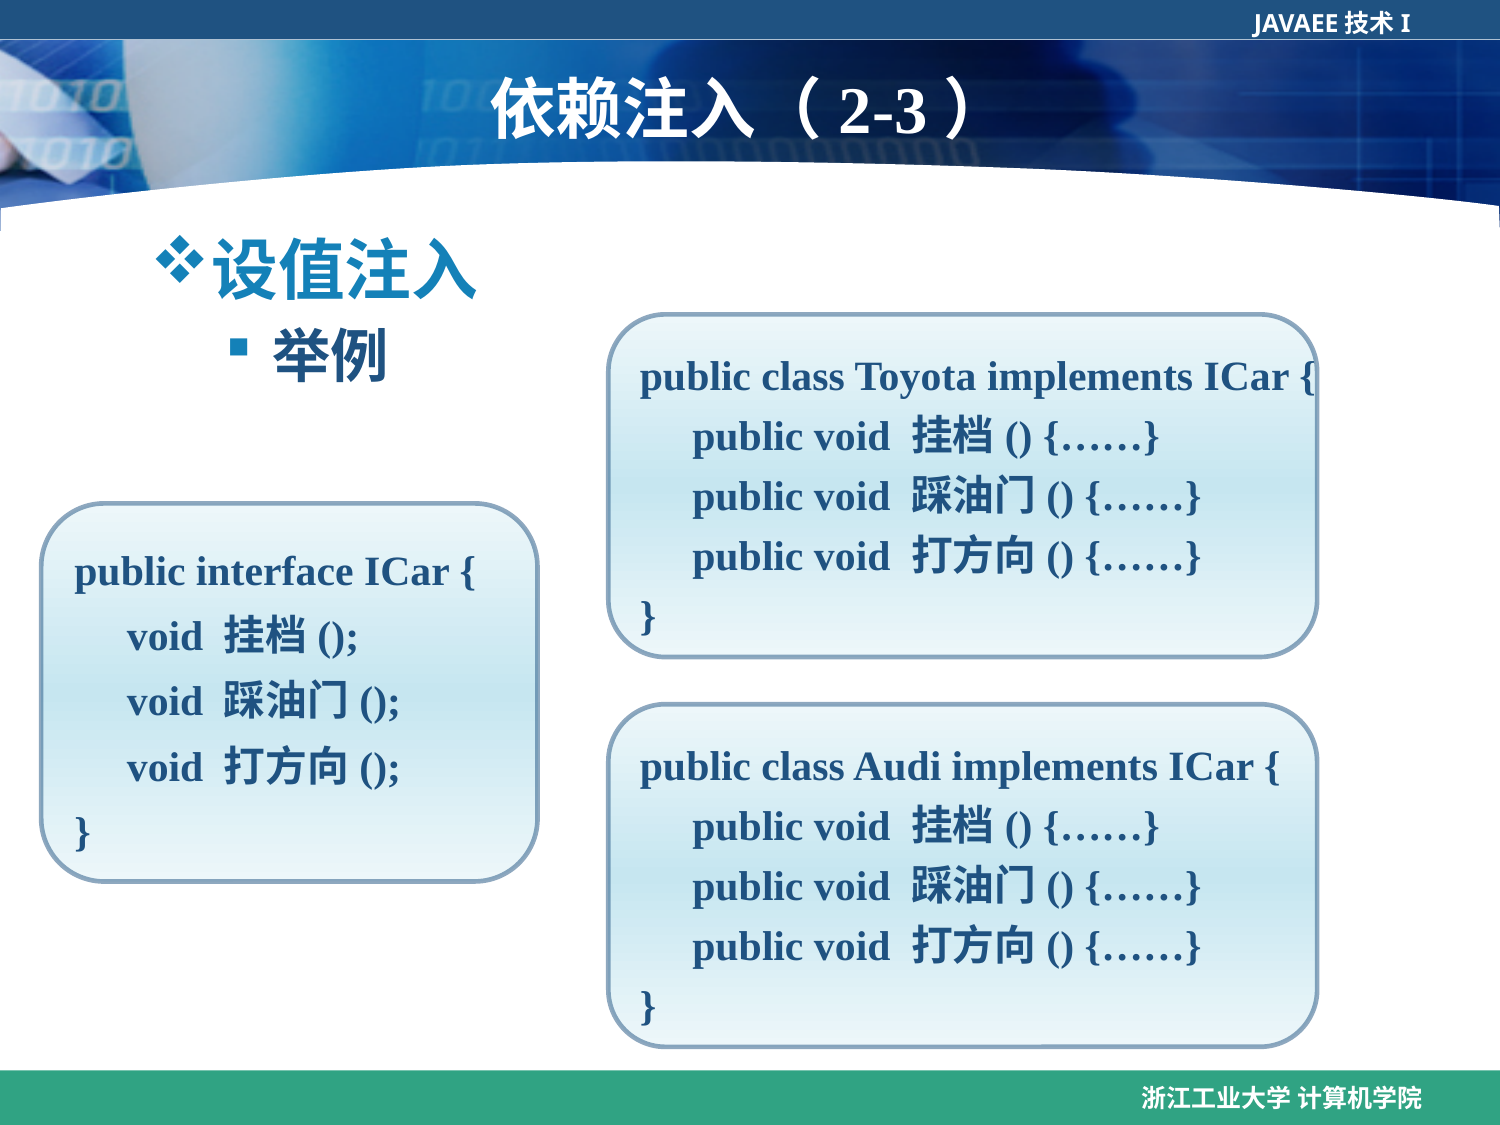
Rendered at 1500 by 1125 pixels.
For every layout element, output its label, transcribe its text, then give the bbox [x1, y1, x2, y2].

picture [0, 40, 1500, 208]
text_box public interface ICar { void 挂档(); void 踩油门(); void 打方向(); } [41, 503, 538, 882]
text_box public class Toyota implements ICar { public void 挂档() {……} public void 踩油门() {……} public void 打方向() {……} } [608, 314, 1318, 658]
text_box public class Audi implements ICar { public void 挂档() {……} public void 踩油门() {……} public void 打方向() {……} } [608, 704, 1318, 1047]
list 设值注入 举例 [135, 212, 1374, 988]
title 依赖注入（2-3） [74, 52, 1426, 163]
